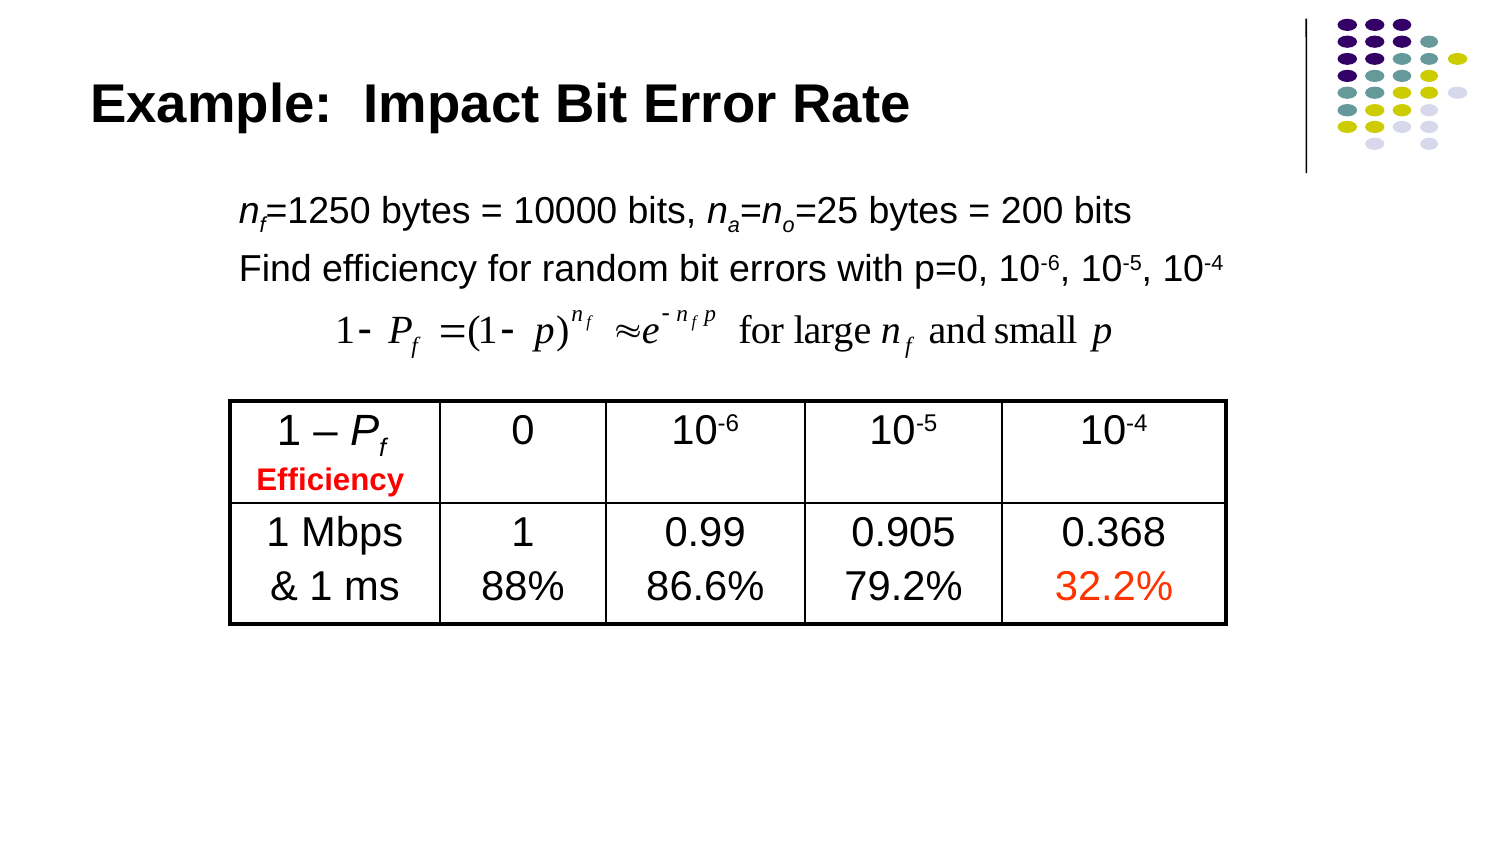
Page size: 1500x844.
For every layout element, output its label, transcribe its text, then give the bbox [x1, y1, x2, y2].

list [333, 296, 1120, 367]
table_cell 0.99 86.6% [607, 504, 804, 622]
title Example: Impact Bit Error Rate [75, 15, 1313, 141]
table_header 10-5 [806, 403, 1001, 502]
table_cell 0.905 79.2% [806, 504, 1001, 622]
table_cell 1 Mbps & 1 ms [232, 504, 439, 622]
list nf=1250 bytes = 10000 bits, na=no=25 bytes = 200 bits Find efficiency for random bit errors with p=0, 10-6, 10-5, 10-4 [223, 178, 1289, 285]
table_header 1 – Pf Efficiency [232, 403, 439, 502]
table_header 0 [441, 403, 605, 502]
table_header 10-6 [607, 403, 804, 502]
table_cell 1 88% [441, 504, 605, 622]
table_header 10-4 [1003, 403, 1224, 502]
table_cell 0.368 32.2% [1003, 504, 1224, 622]
